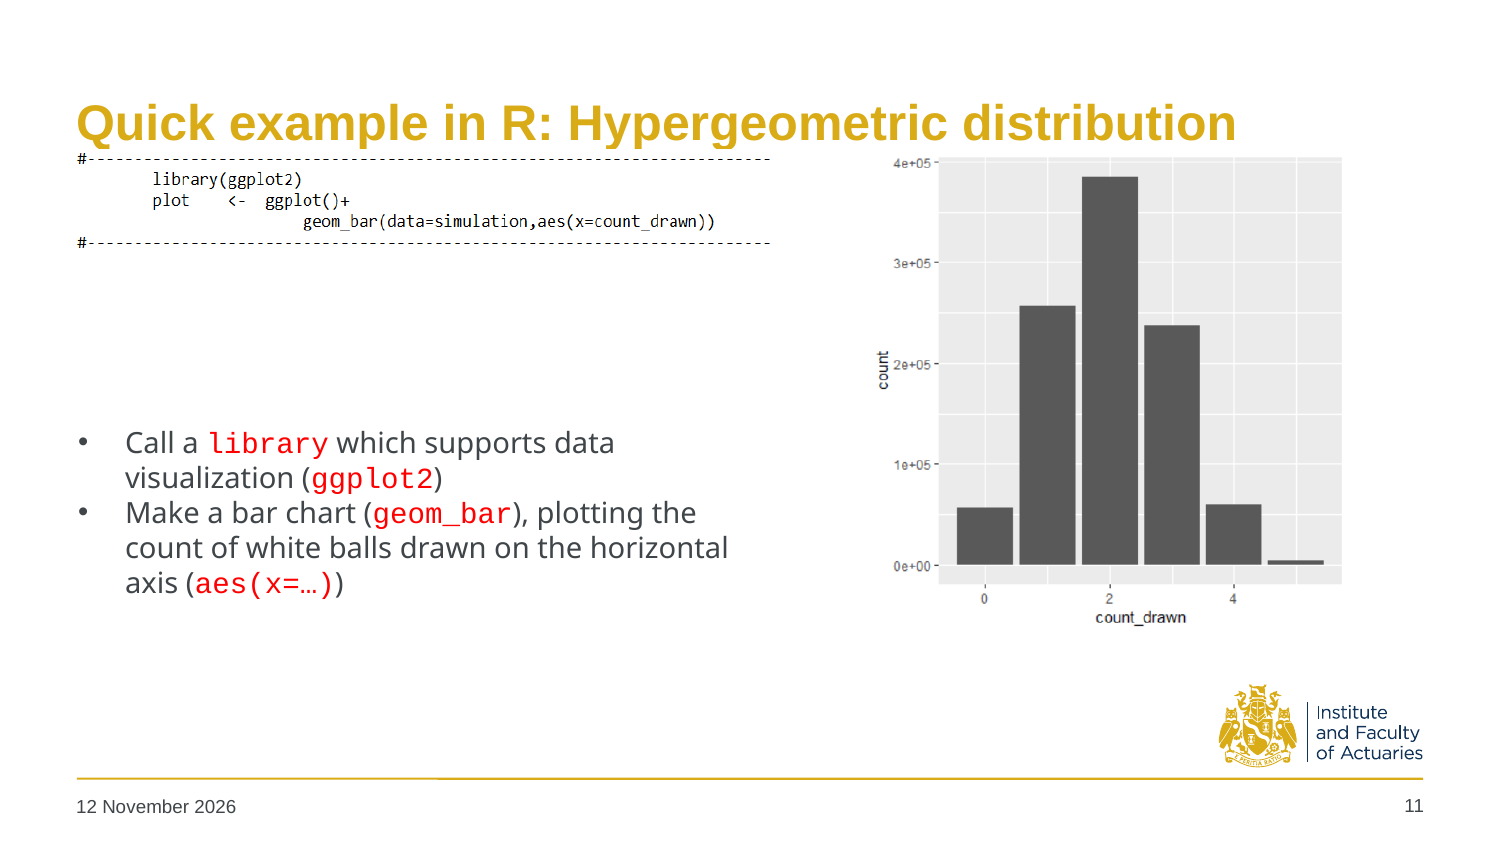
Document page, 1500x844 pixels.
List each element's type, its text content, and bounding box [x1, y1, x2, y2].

picture [76, 149, 780, 251]
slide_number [64, 788, 396, 830]
text_box Call a library which supports data visualization (ggplot2) Make a bar chart (geom_bar), plotting the count of white balls drawn on the horizontal axis (aes(x=…)) [63, 416, 782, 607]
title Quick example in R: Hypergeometric distribution [64, 49, 1425, 191]
slide_number 11 [1328, 787, 1436, 830]
picture [872, 155, 1348, 629]
